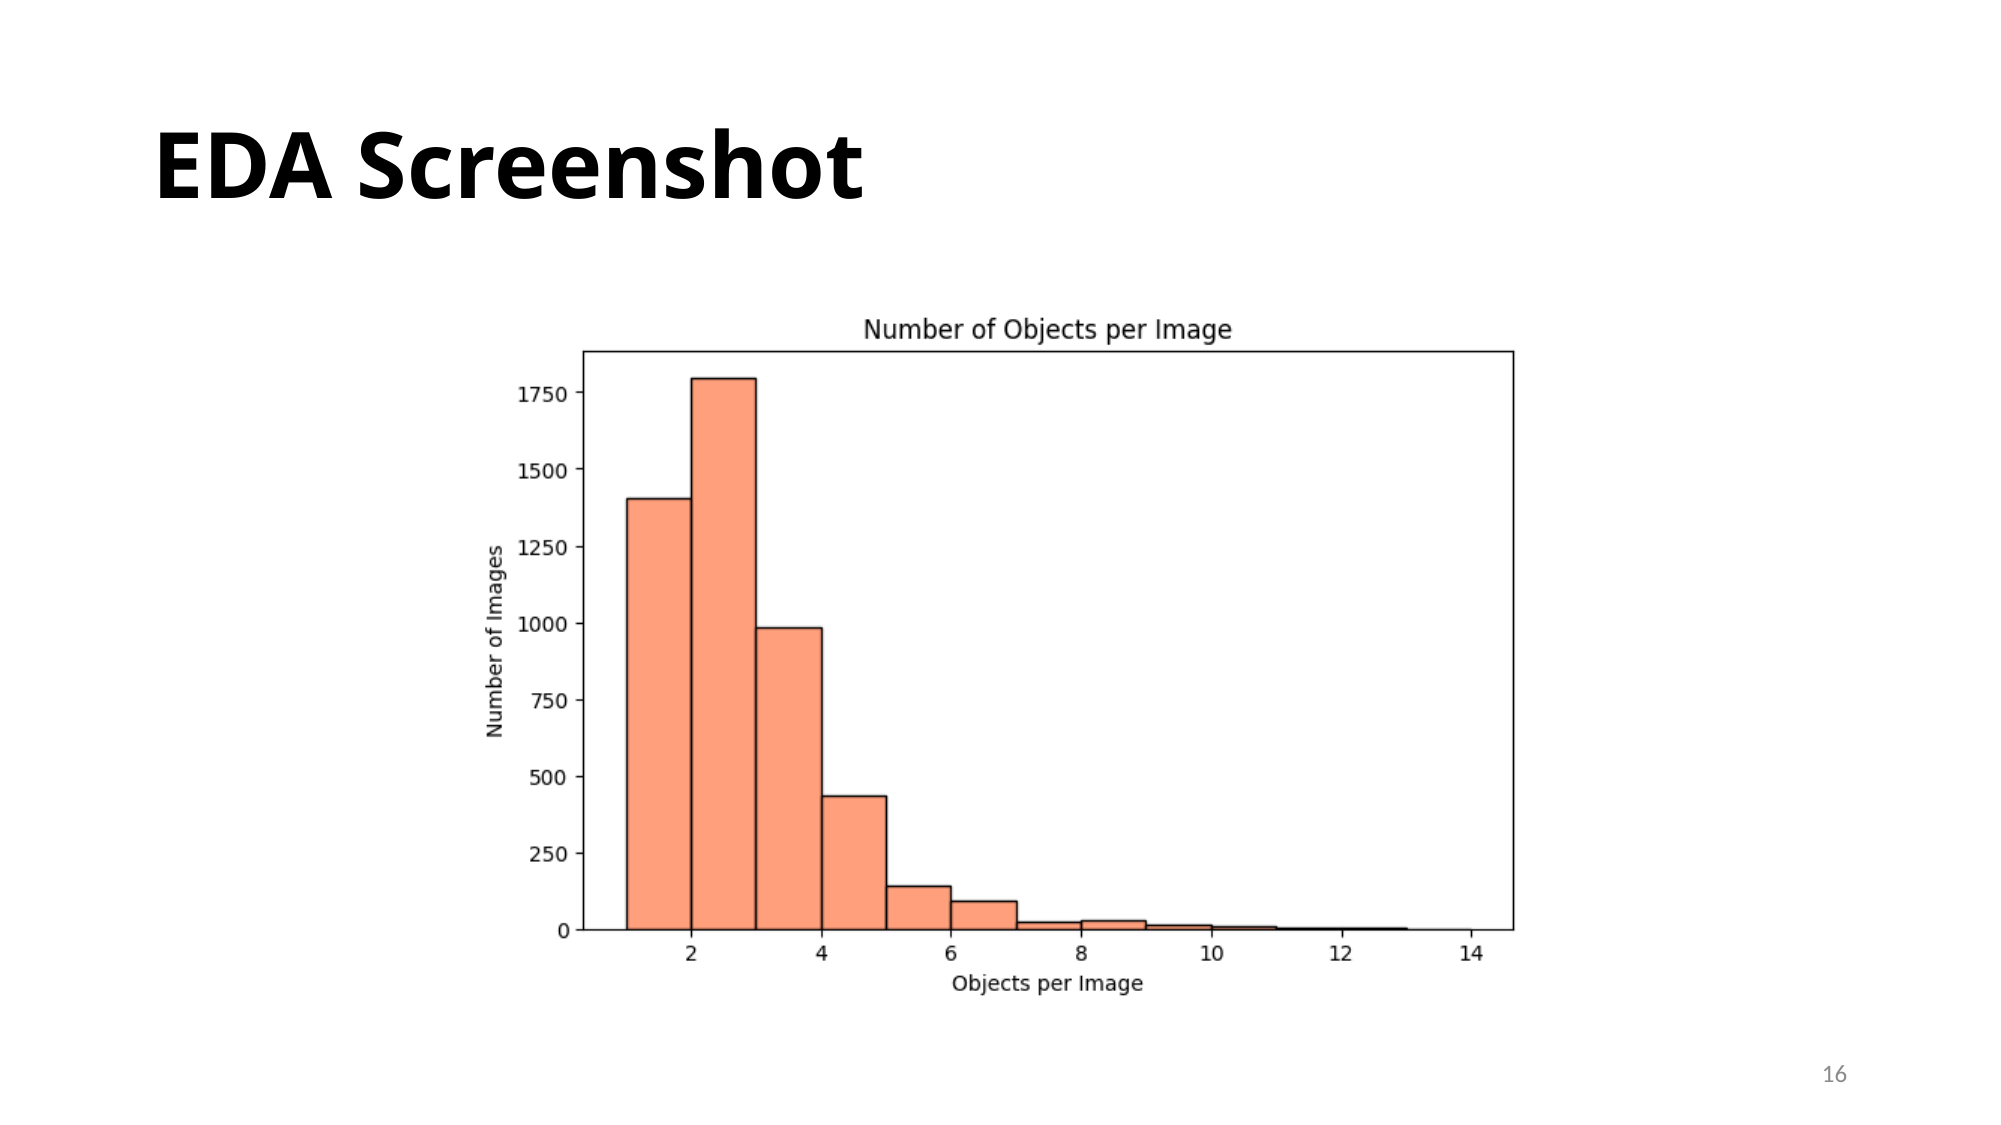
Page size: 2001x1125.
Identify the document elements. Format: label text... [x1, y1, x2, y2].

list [471, 303, 1528, 1009]
slide_number 16 [1412, 1042, 1863, 1103]
title EDA Screenshot [137, 59, 1863, 278]
